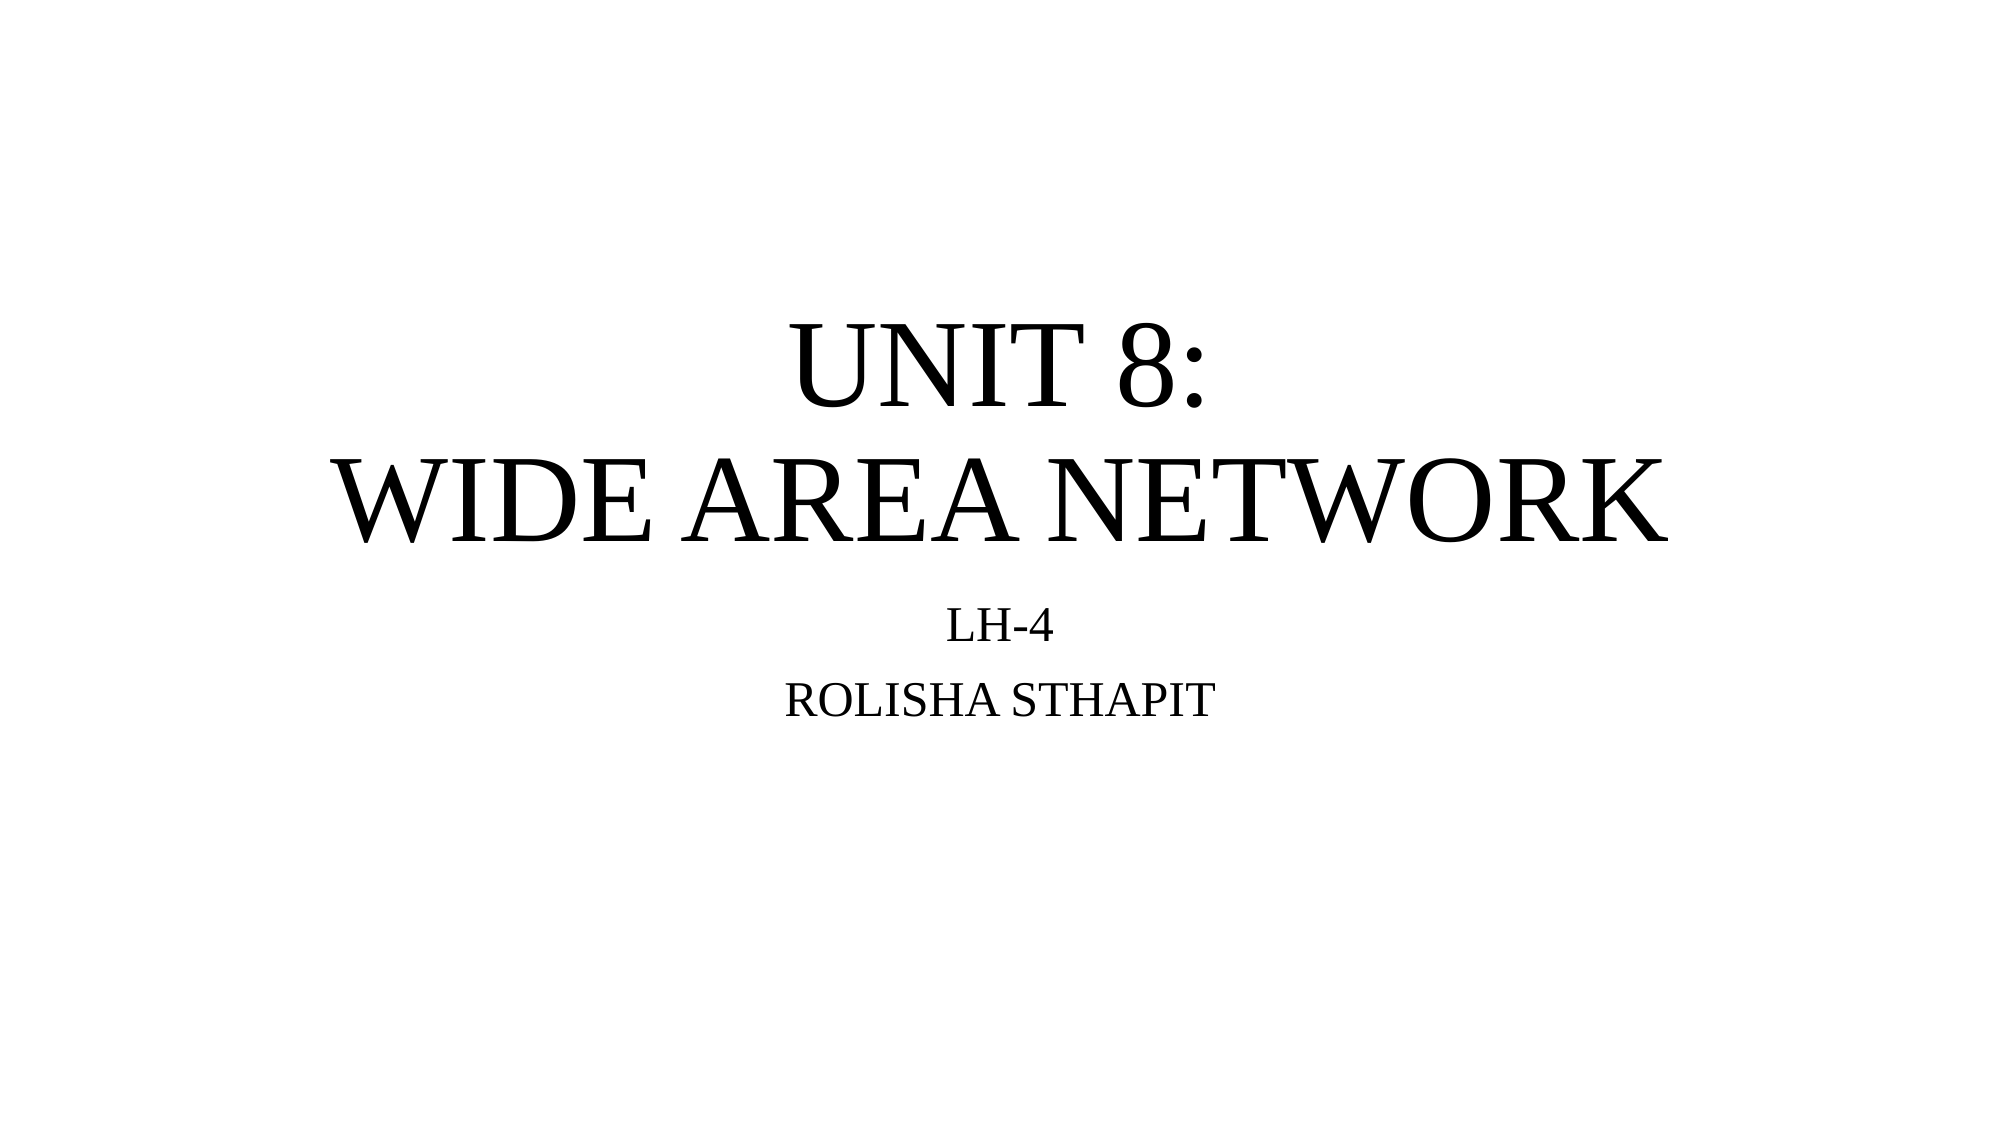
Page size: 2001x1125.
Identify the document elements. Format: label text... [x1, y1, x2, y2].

title UNIT 8: WIDE AREA NETWORK [249, 184, 1750, 576]
subtitle LH-4 ROLISHA STHAPIT [249, 590, 1750, 863]
